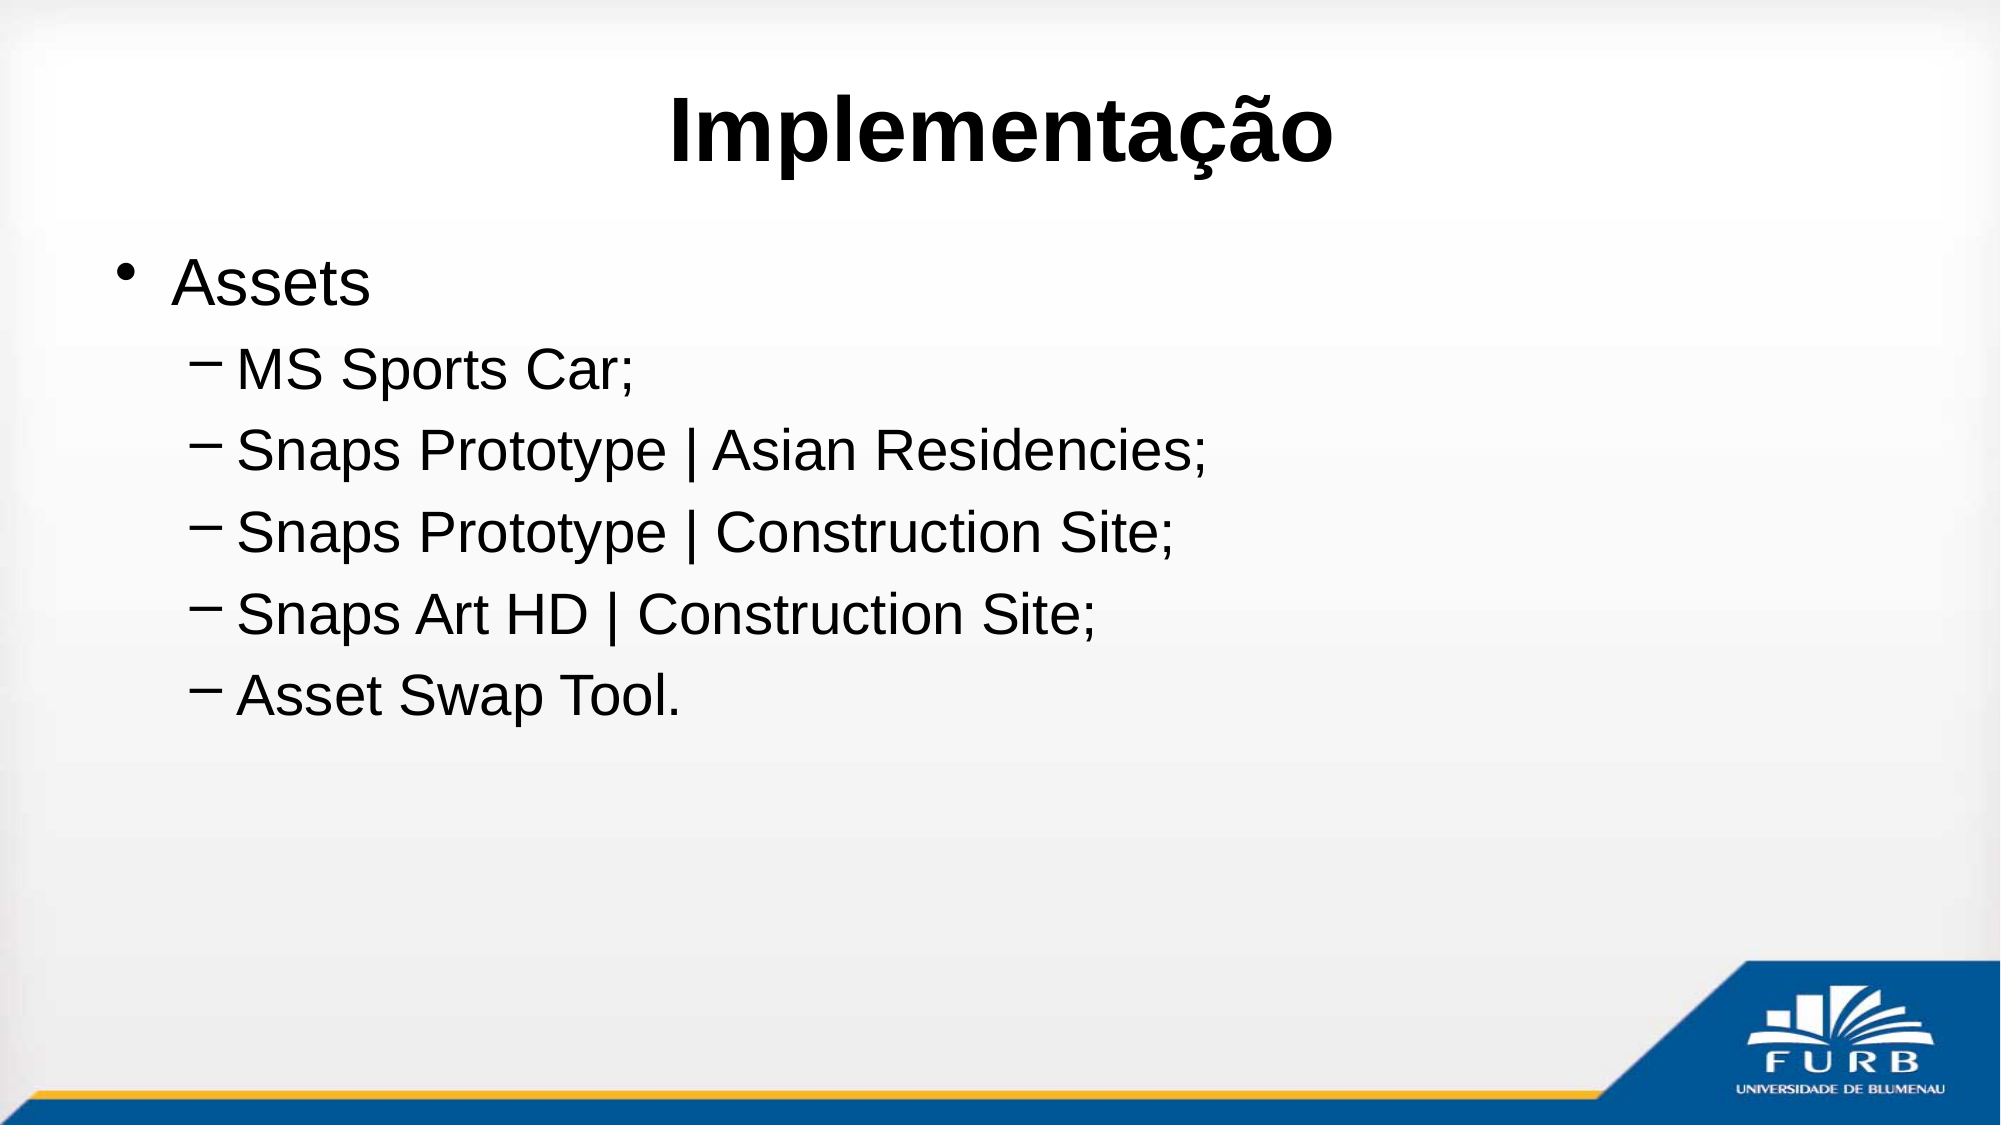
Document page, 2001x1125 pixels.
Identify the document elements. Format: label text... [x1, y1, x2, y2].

title Implementação [102, 30, 1903, 219]
picture [0, 0, 2001, 1125]
list Assets MS Sports Car; Snaps Prototype | Asian Residencies; Snaps Prototype | Construction Site; Snaps Art HD | Construction Site; Asset Swap Tool. [99, 231, 1901, 1000]
